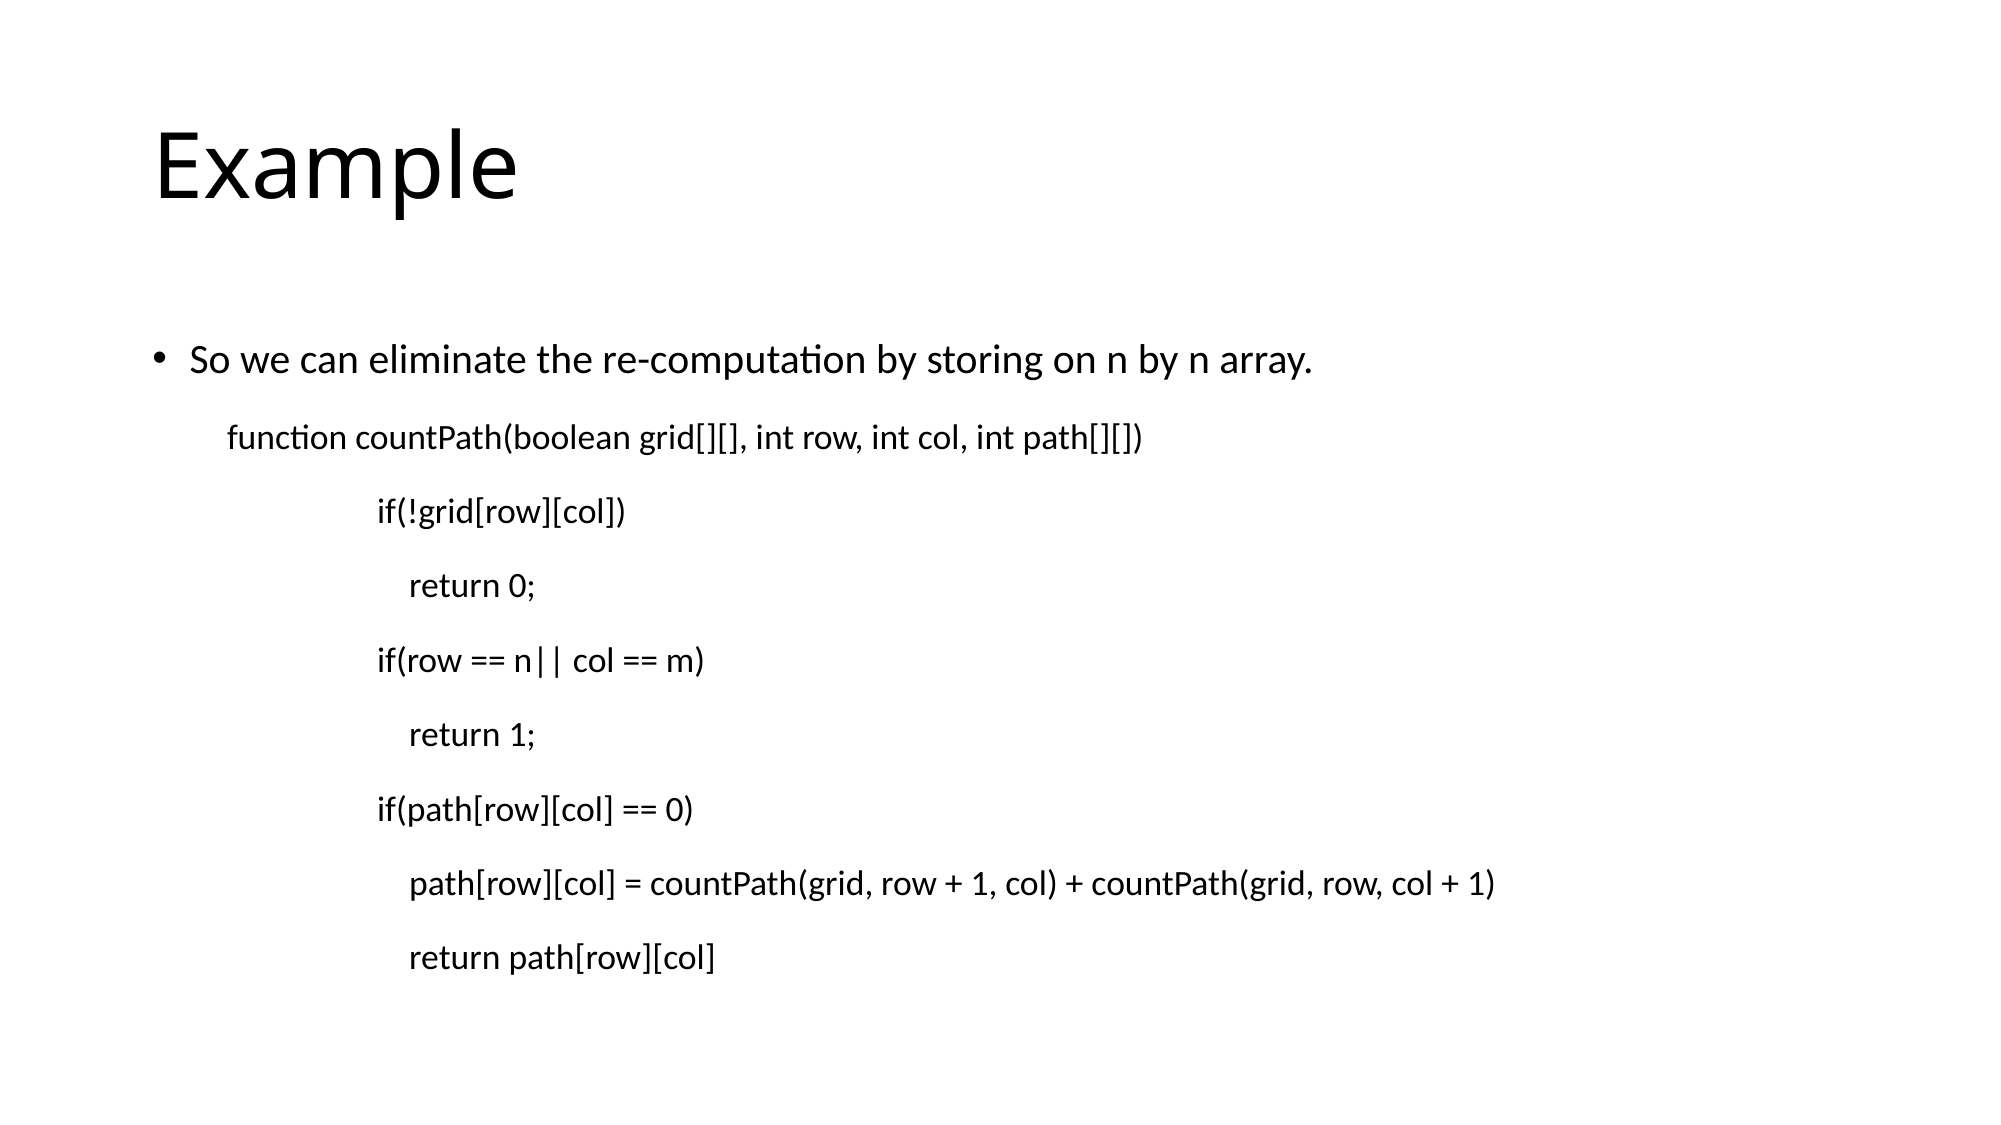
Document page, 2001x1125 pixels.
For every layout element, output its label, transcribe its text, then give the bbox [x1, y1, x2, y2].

text_box So we can eliminate the re-computation by storing on n by n array. function countPath(boolean grid[][], int row, int col, int path[][]) if(!grid[row][col]) return 0; if(row == n|| col == m) return 1; if(path[row][col] == 0) path[row][col] = countPath(grid, row + 1, col) + countPath(grid, row, col + 1) return path[row][col] [137, 299, 1863, 1014]
text_box Example [137, 59, 1863, 278]
